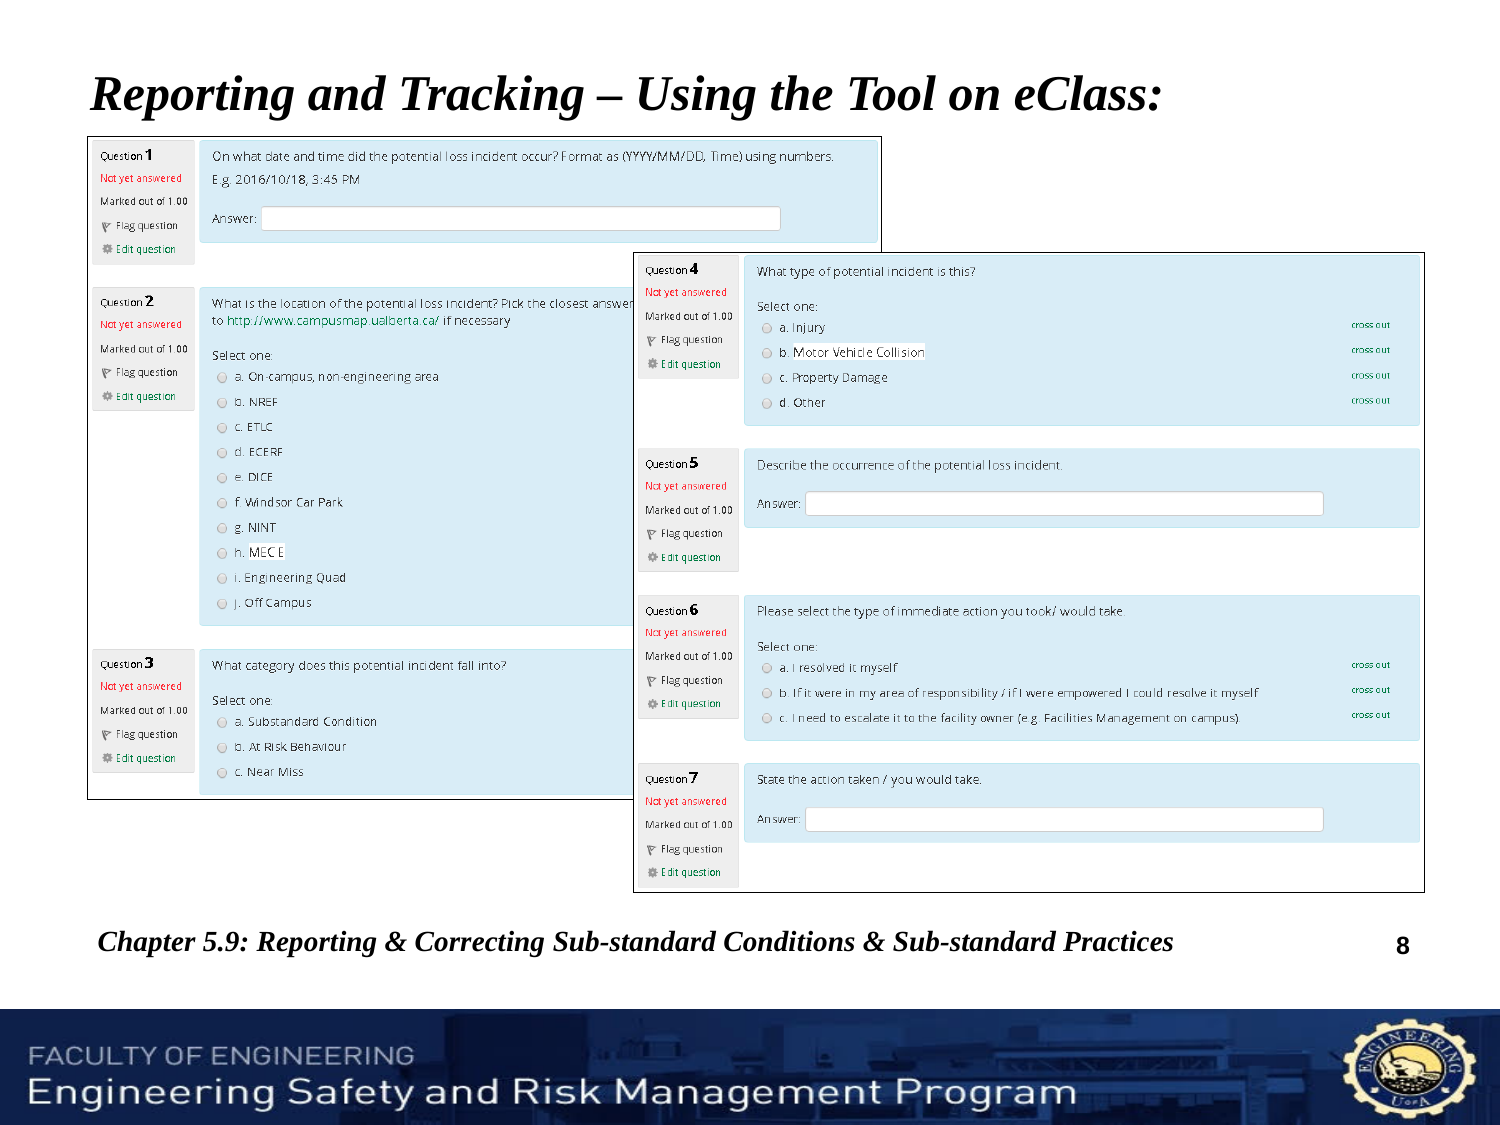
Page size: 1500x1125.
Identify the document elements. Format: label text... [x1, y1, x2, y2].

picture [87, 136, 1426, 893]
text_box 8 [1274, 922, 1425, 961]
picture [0, 1008, 1500, 1125]
text_box Reporting and Tracking – Using the Tool on eClass: [74, 44, 1425, 135]
text_box Chapter 5.9: Reporting & Correcting Sub-standard Conditions & Sub-standard Practices [82, 920, 1233, 961]
